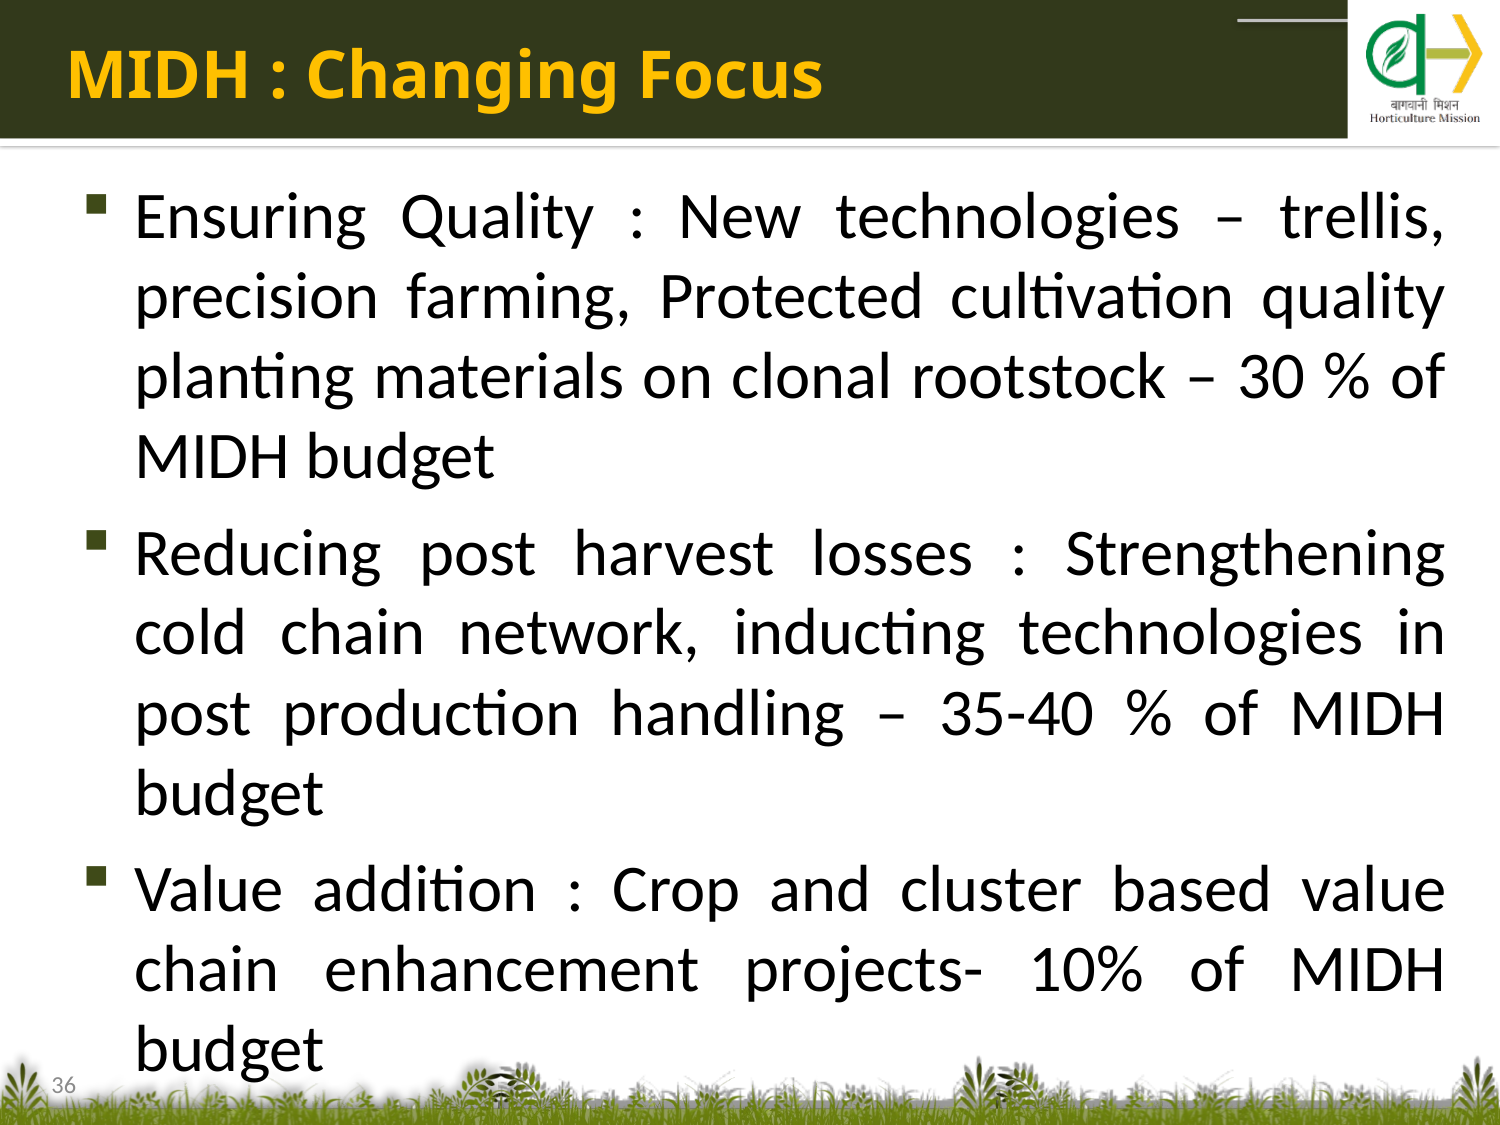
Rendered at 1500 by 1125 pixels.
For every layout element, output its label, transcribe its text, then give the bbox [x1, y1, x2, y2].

picture [0, 1060, 1500, 1125]
slide_number 36 [45, 1069, 166, 1099]
picture [1362, 9, 1488, 126]
list Ensuring Quality : New technologies – trellis, precision farming, Protected cultivation quality planting materials on clonal rootstock – 30 % of MIDH budget Reducing post harvest losses : Strengthening cold chain network, inducting technologies in post production handling – 35-40 % of MIDH budget Value addition : Crop and cluster based value chain enhancement projects- 10% of MIDH budget [53, 157, 1463, 1075]
title MIDH : Changing Focus [50, 24, 1450, 120]
